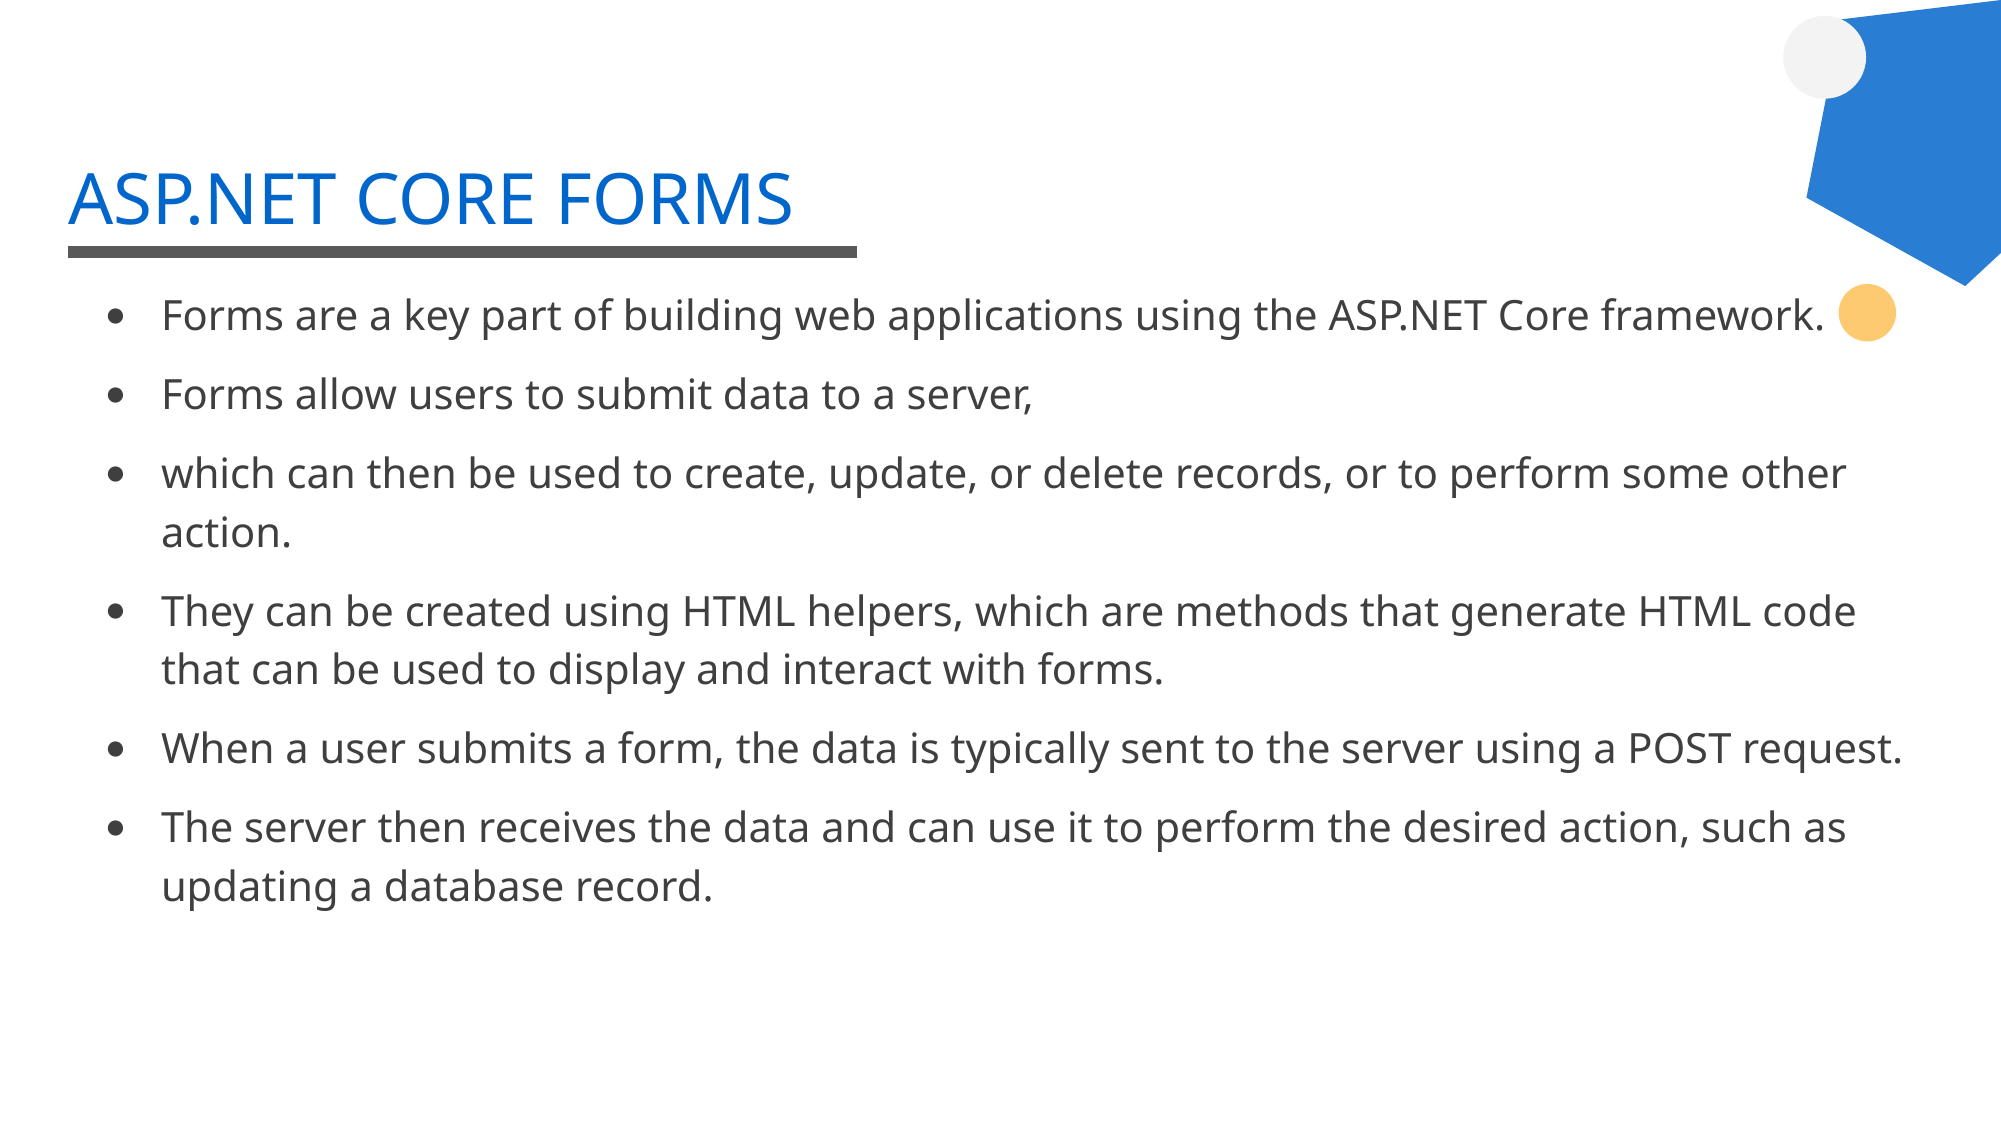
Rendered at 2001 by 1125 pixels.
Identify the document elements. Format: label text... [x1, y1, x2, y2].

list Forms are a key part of building web applications using the ASP.NET Core framework. Forms allow users to submit data to a server, which can then be used to create, update, or delete records, or to perform some other action. They can be created using HTML helpers, which are methods that generate HTML code that can be used to display and interact with forms. When a user submits a form, the data is typically sent to the server using a POST request. The server then receives the data and can use it to perform the desired action, such as updating a database record. [68, 271, 1932, 975]
title ASP.NET CORE FORMS [68, 151, 1932, 271]
